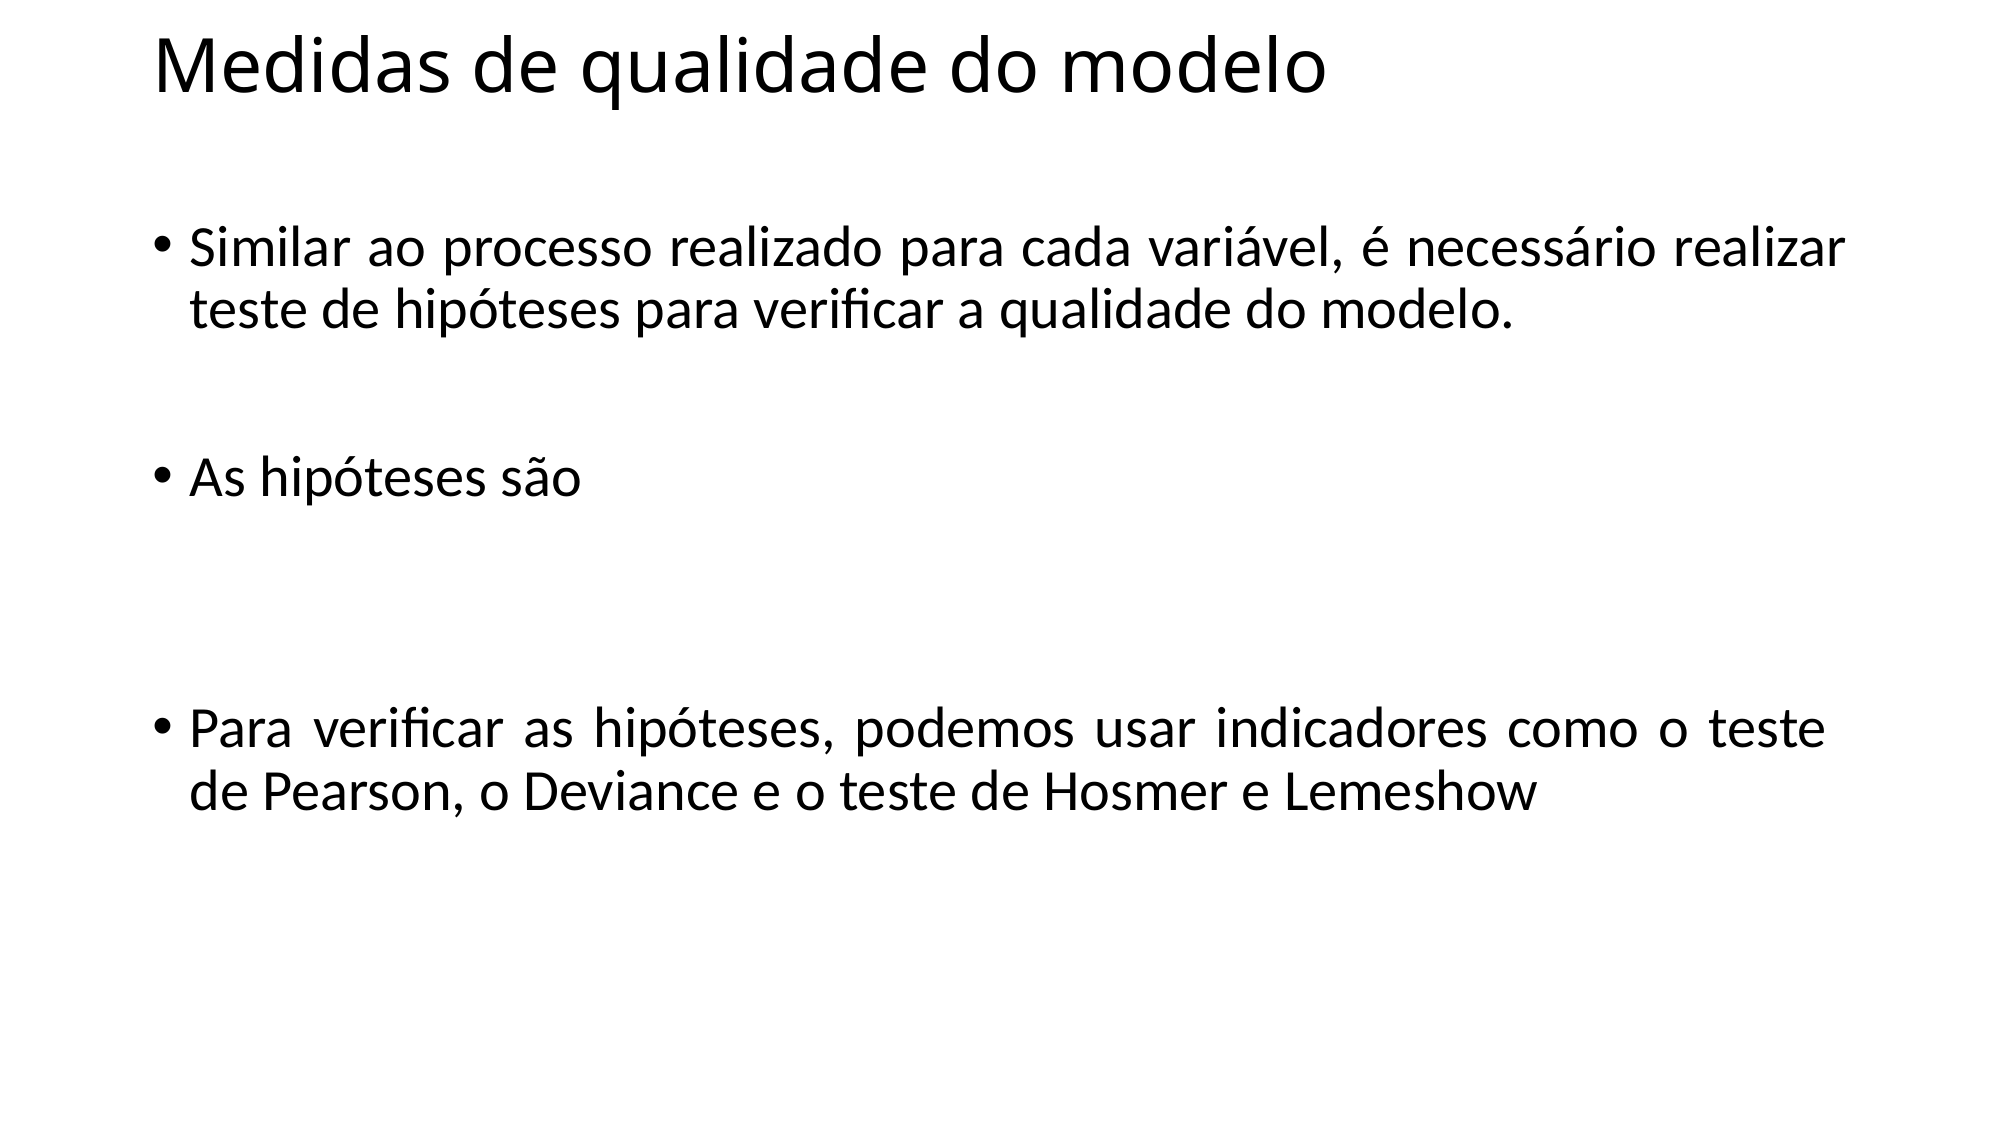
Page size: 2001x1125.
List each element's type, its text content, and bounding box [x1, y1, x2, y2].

title Medidas de qualidade do modelo [137, 0, 1863, 138]
